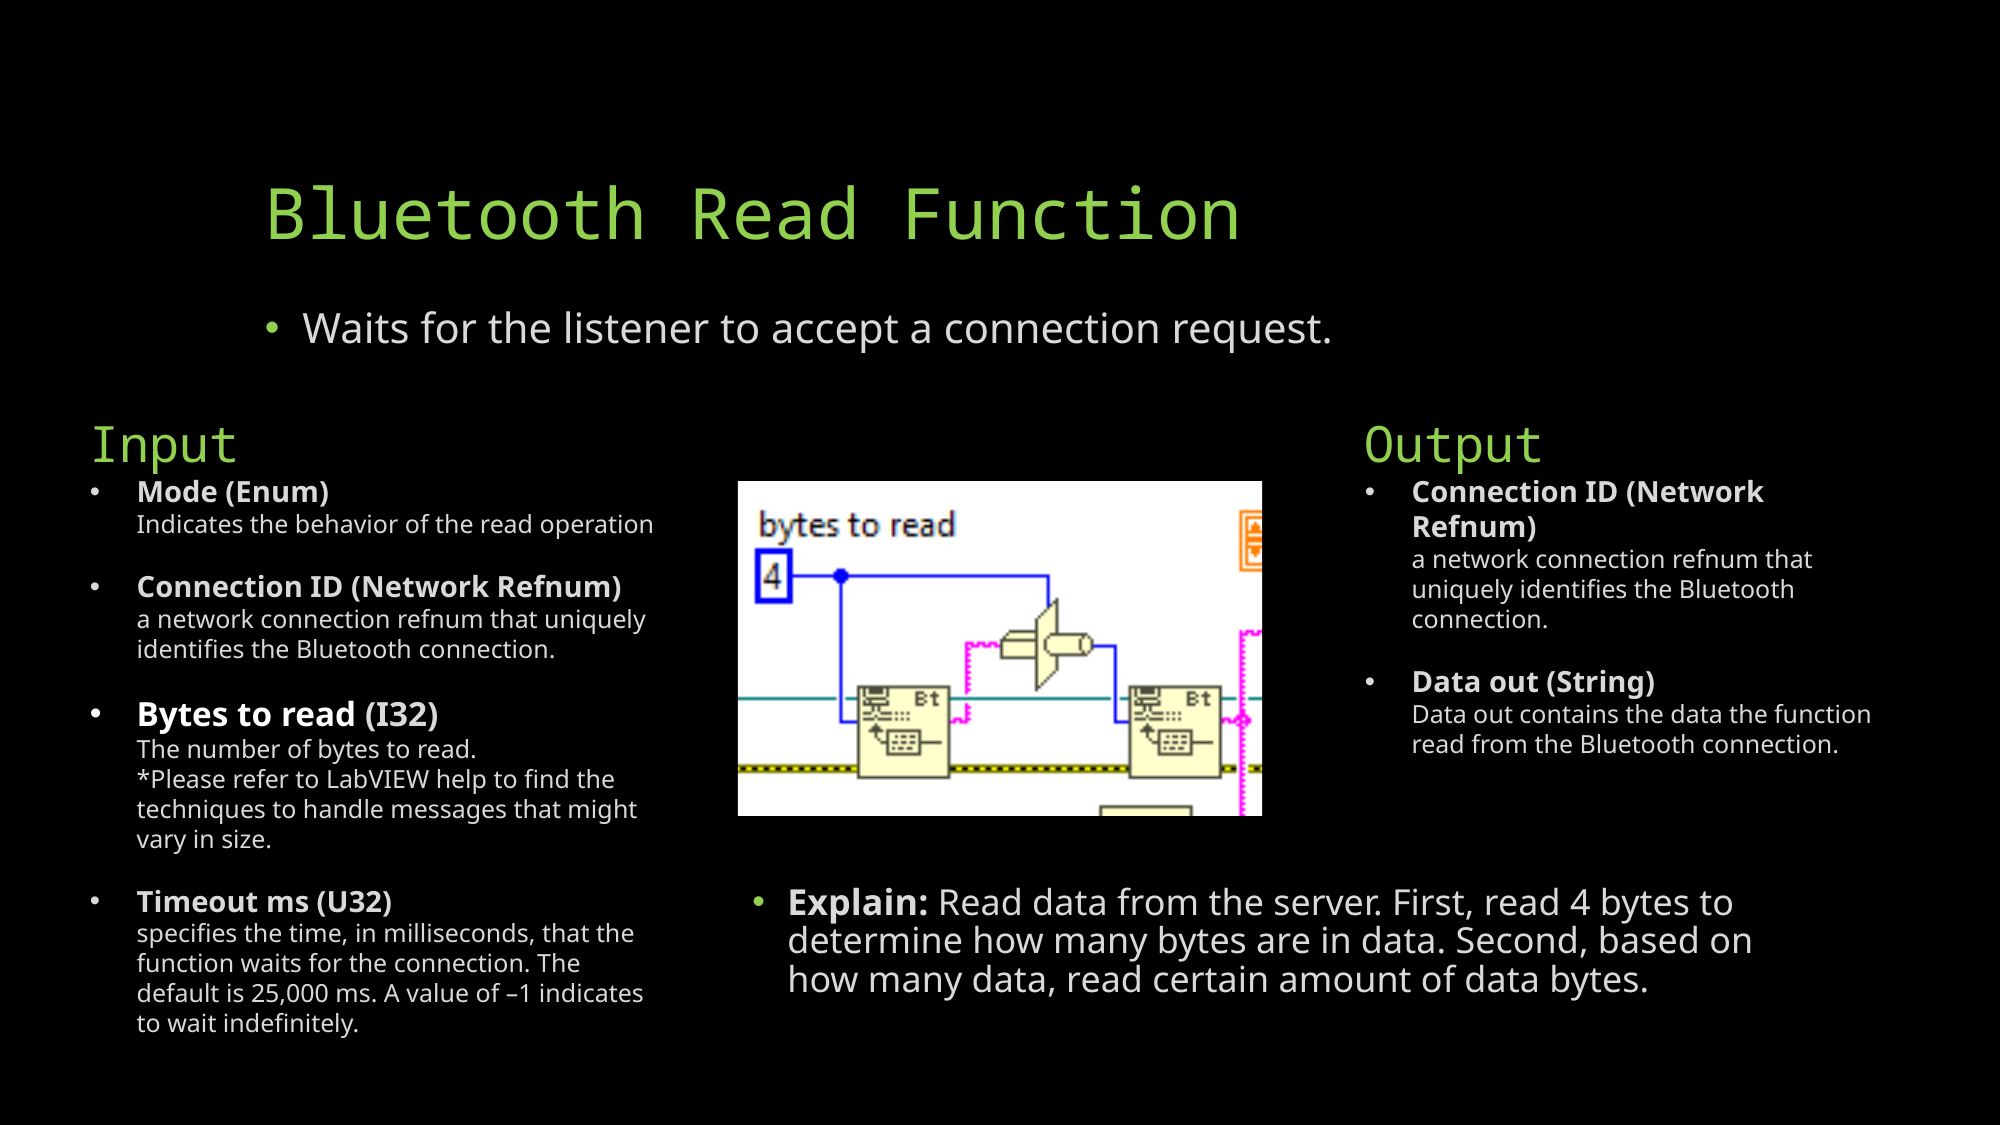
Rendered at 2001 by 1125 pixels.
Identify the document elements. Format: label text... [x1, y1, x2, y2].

text_box Output Connection ID (Network Refnum) a network connection refnum that uniquely identifies the Bluetooth connection. Data out (String) Data out contains the data the function read from the Bluetooth connection. [1349, 412, 1905, 766]
picture [737, 481, 1263, 816]
text_box Input Mode (Enum) Indicates the behavior of the read operation Connection ID (Network Refnum) a network connection refnum that uniquely identifies the Bluetooth connection. Bytes to read (I32) The number of bytes to read. *Please refer to LabVIEW help to find the techniques to handle messages that might vary in size. Timeout ms (U32) specifies the time, in milliseconds, that the function waits for the connection. The default is 25,000 ms. A value of –1 indicates to wait indefinitely. [74, 412, 675, 1116]
title Bluetooth Read Function [249, 75, 1750, 263]
list Waits for the listener to accept a connection request. [249, 299, 1750, 1000]
text_box Explain: Read data from the server. First, read 4 bytes to determine how many bytes are in data. Second, based on how many data, read certain amount of data bytes. [737, 876, 1788, 1027]
